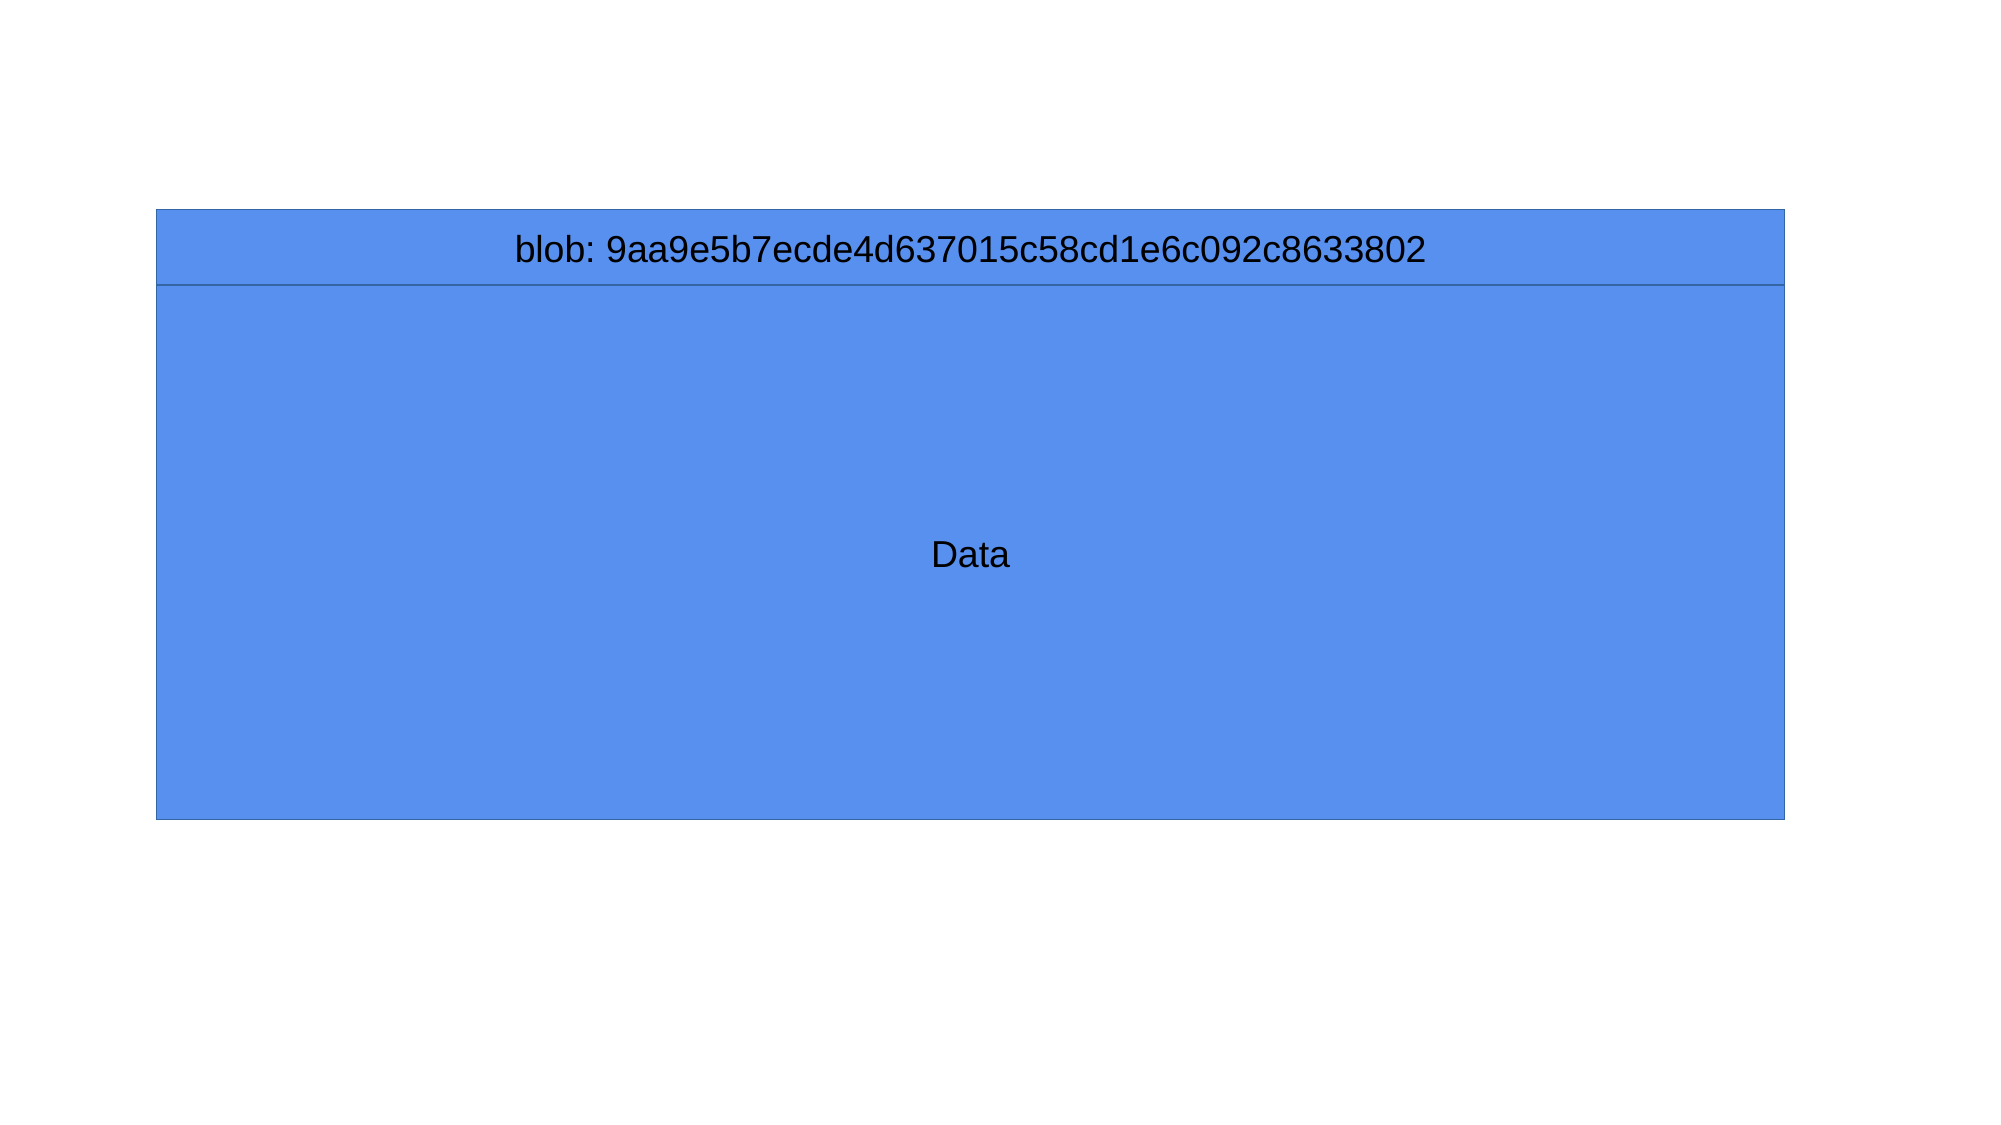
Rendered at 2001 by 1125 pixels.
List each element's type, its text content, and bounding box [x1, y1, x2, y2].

text_box blob: 9aa9e5b7ecde4d637015c58cd1e6c092c8633802 [156, 209, 1785, 285]
text_box Data [156, 285, 1785, 820]
